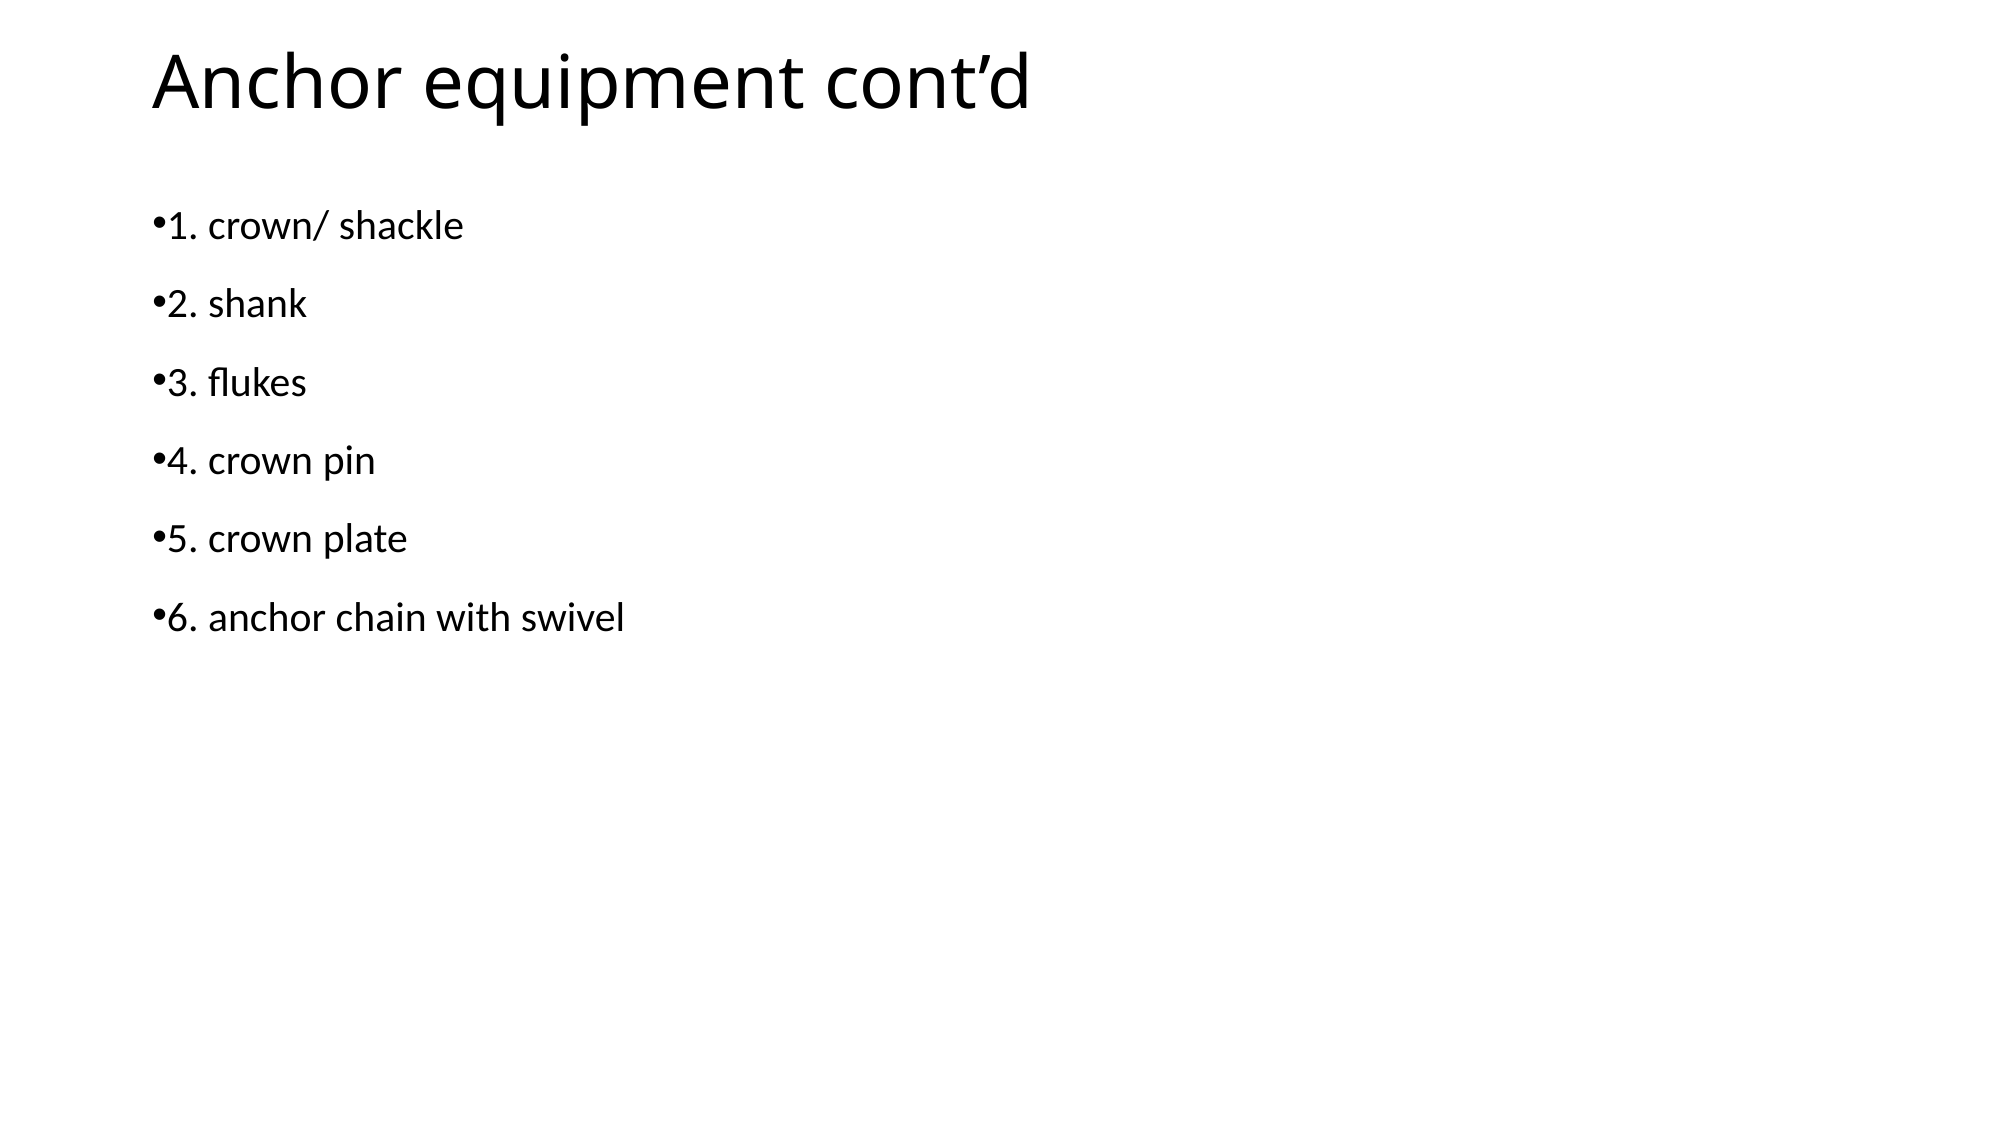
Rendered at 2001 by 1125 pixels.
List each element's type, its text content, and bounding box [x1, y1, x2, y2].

title Anchor equipment cont’d [137, 36, 1863, 133]
list 1. crown/ shackle 2. shank 3. flukes 4. crown pin 5. crown plate 6. anchor chain with swivel [137, 182, 1863, 1014]
